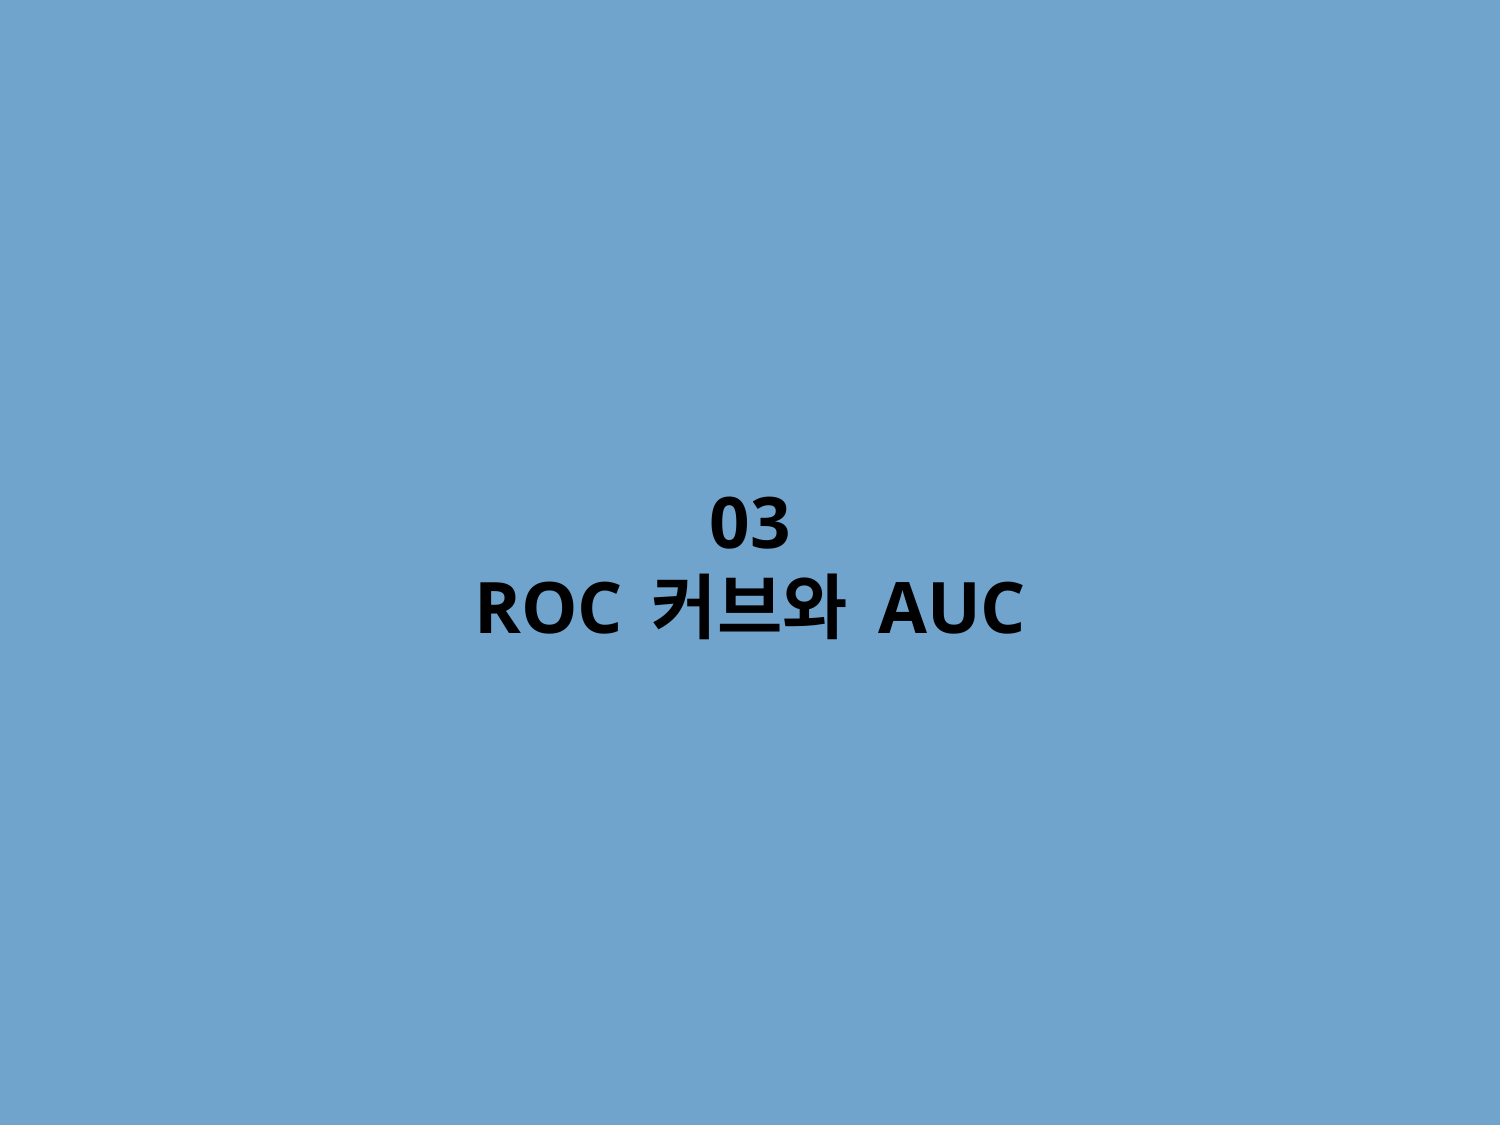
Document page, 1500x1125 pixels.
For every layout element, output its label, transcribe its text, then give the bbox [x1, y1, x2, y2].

title 03 ROC 커브와 AUC [75, 468, 1426, 657]
